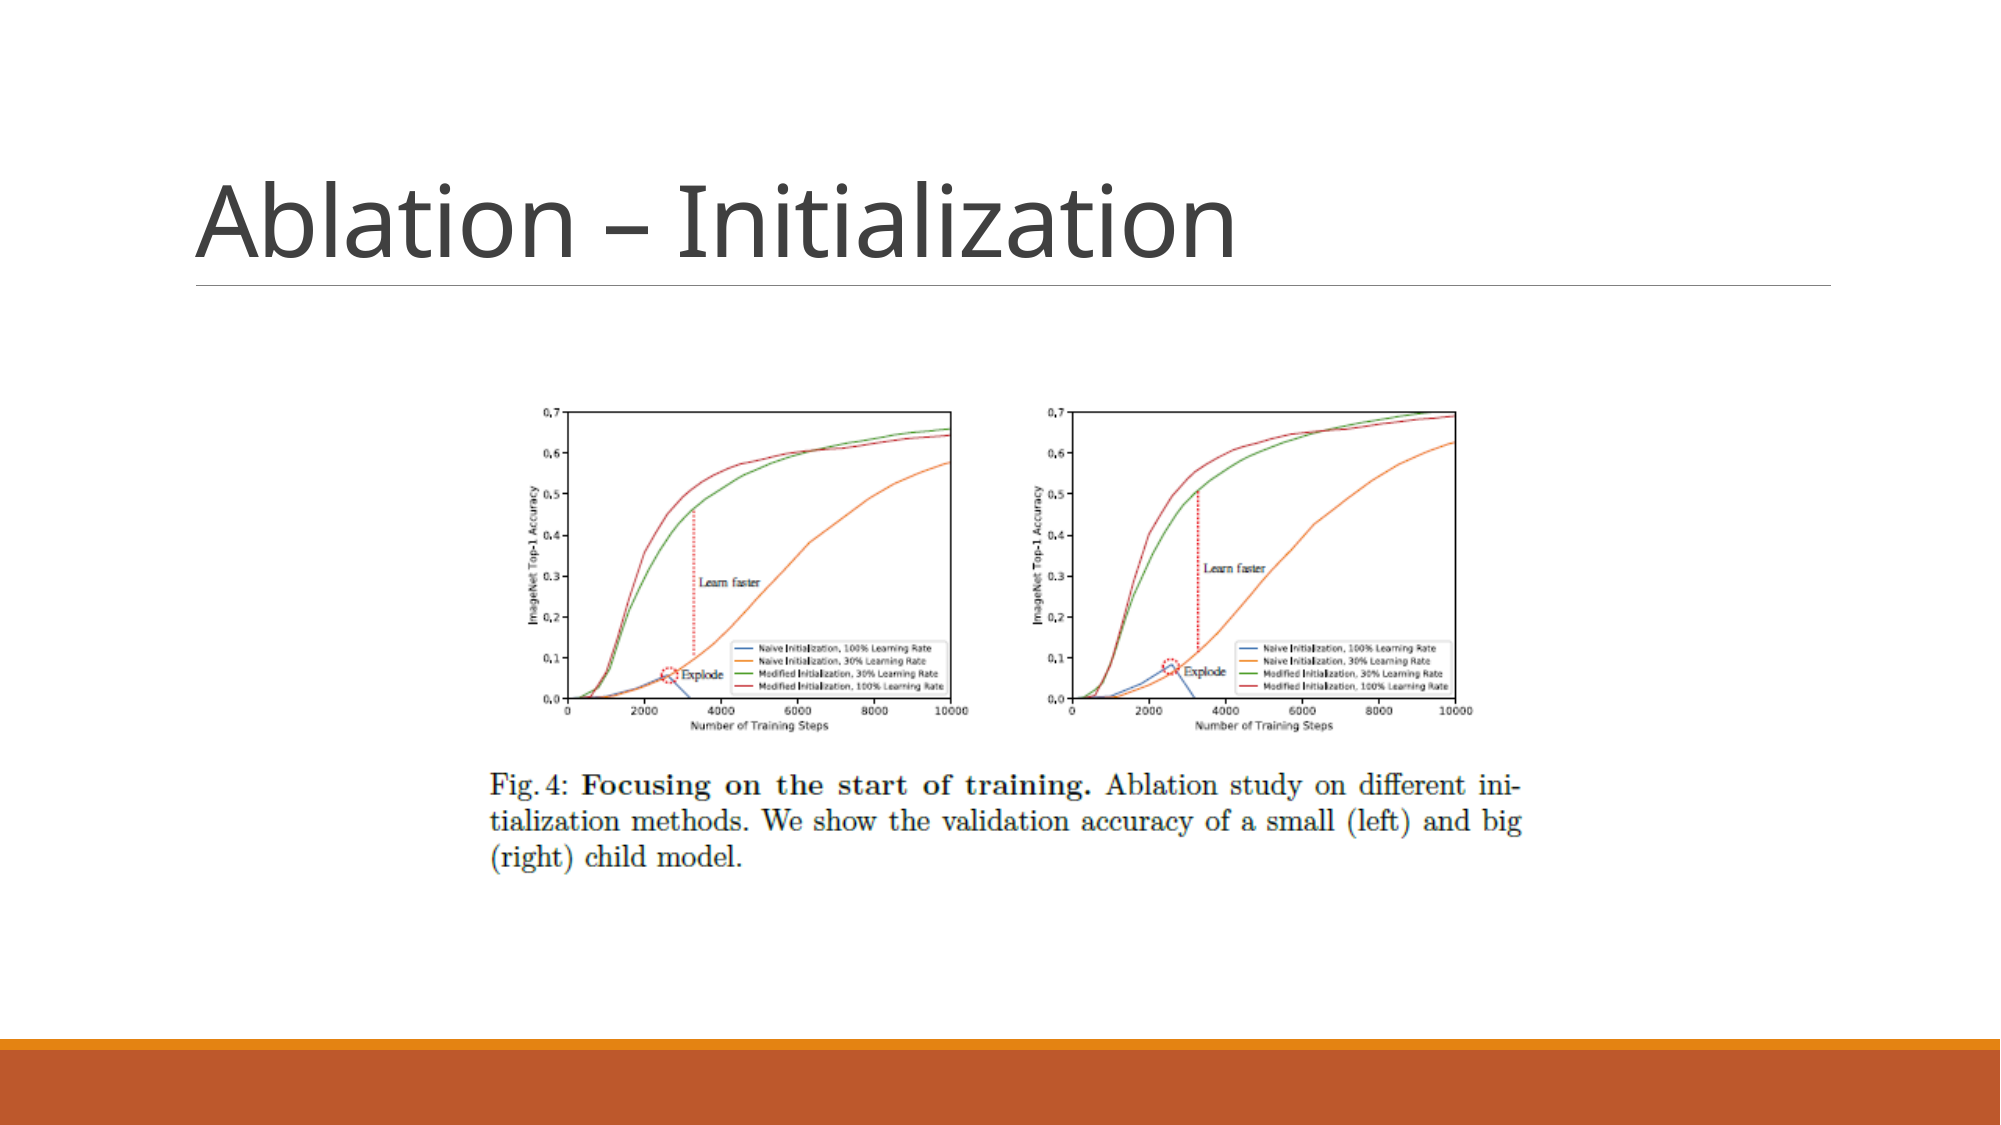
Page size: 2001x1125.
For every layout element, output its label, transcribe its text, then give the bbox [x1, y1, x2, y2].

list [479, 384, 1531, 881]
title Ablation – Initialization [180, 47, 1830, 285]
